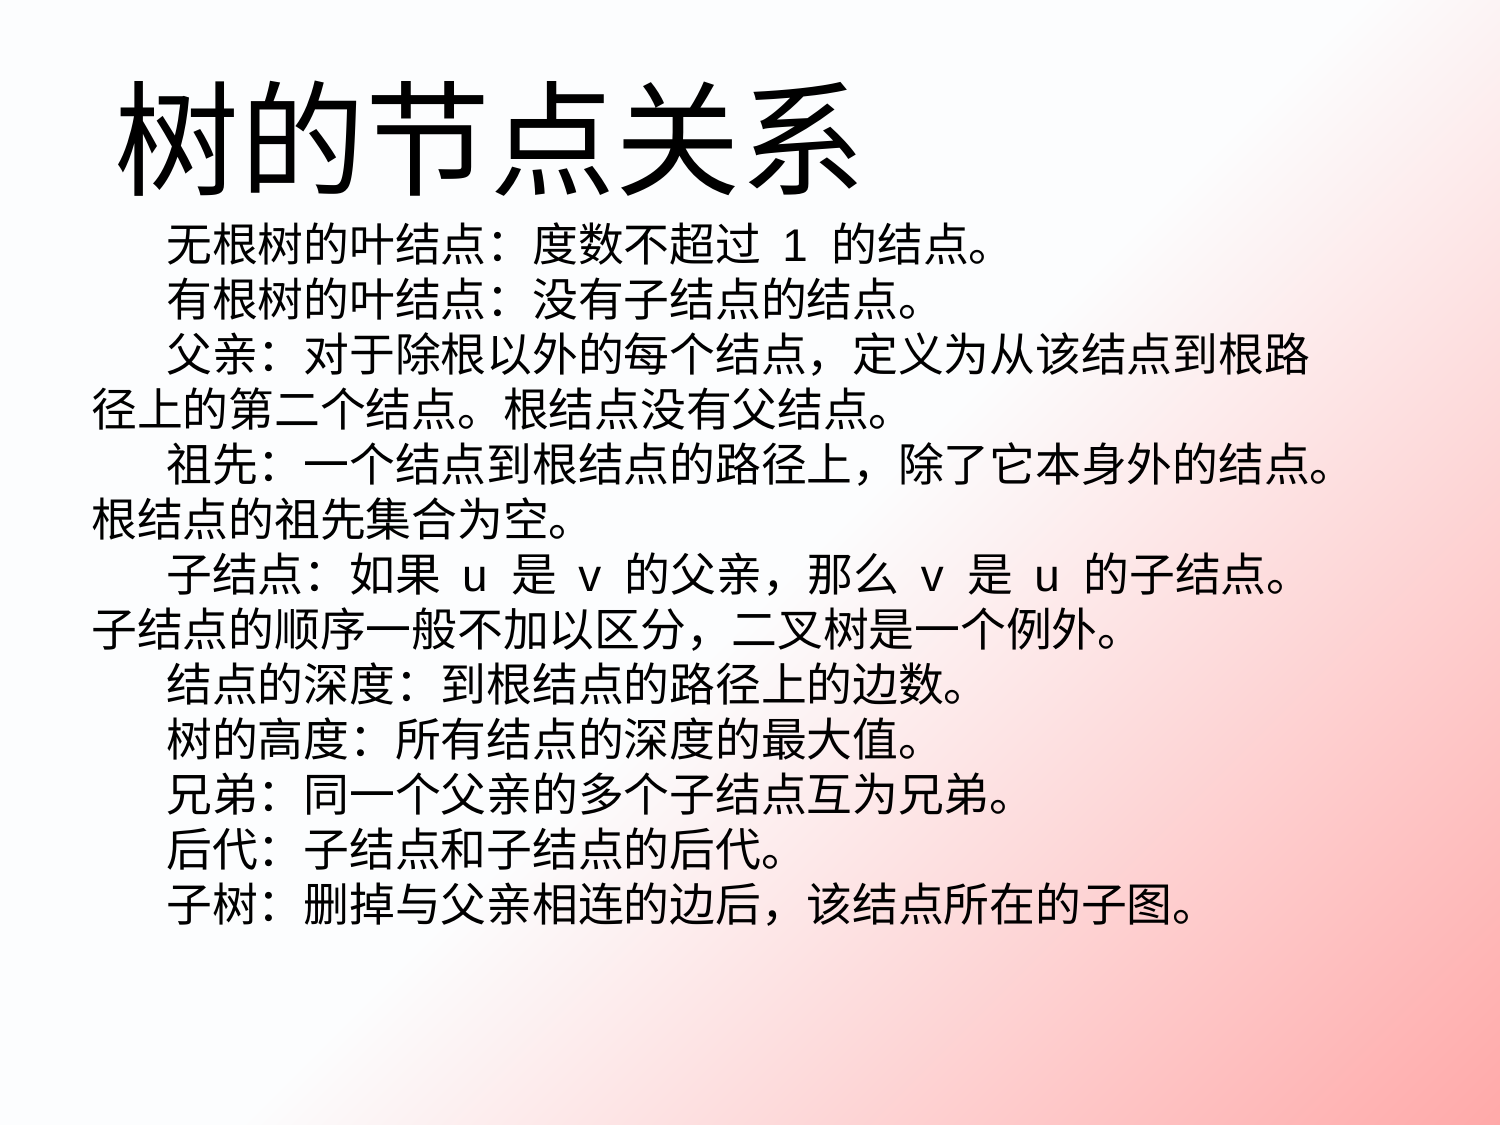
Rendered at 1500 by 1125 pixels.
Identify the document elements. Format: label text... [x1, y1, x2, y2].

text_box 无根树的叶结点：度数不超过 1 的结点。 有根树的叶结点：没有子结点的结点。 父亲：对于除根以外的每个结点，定义为从该结点到根路径上的第二个结点。根结点没有父结点。 祖先：一个结点到根结点的路径上，除了它本身外的结点。根结点的祖先集合为空。 子结点：如果 u 是 v 的父亲，那么 v 是 u 的子结点。子结点的顺序一般不加以区分，二叉树是一个例外。 结点的深度：到根结点的路径上的边数。 树的高度：所有结点的深度的最大值。 兄弟：同一个父亲的多个子结点互为兄弟。 后代：子结点和子结点的后代。 子树：删掉与父亲相连的边后，该结点所在的子图。 [76, 208, 1336, 938]
subtitle 树的节点关系 [100, 54, 1151, 208]
